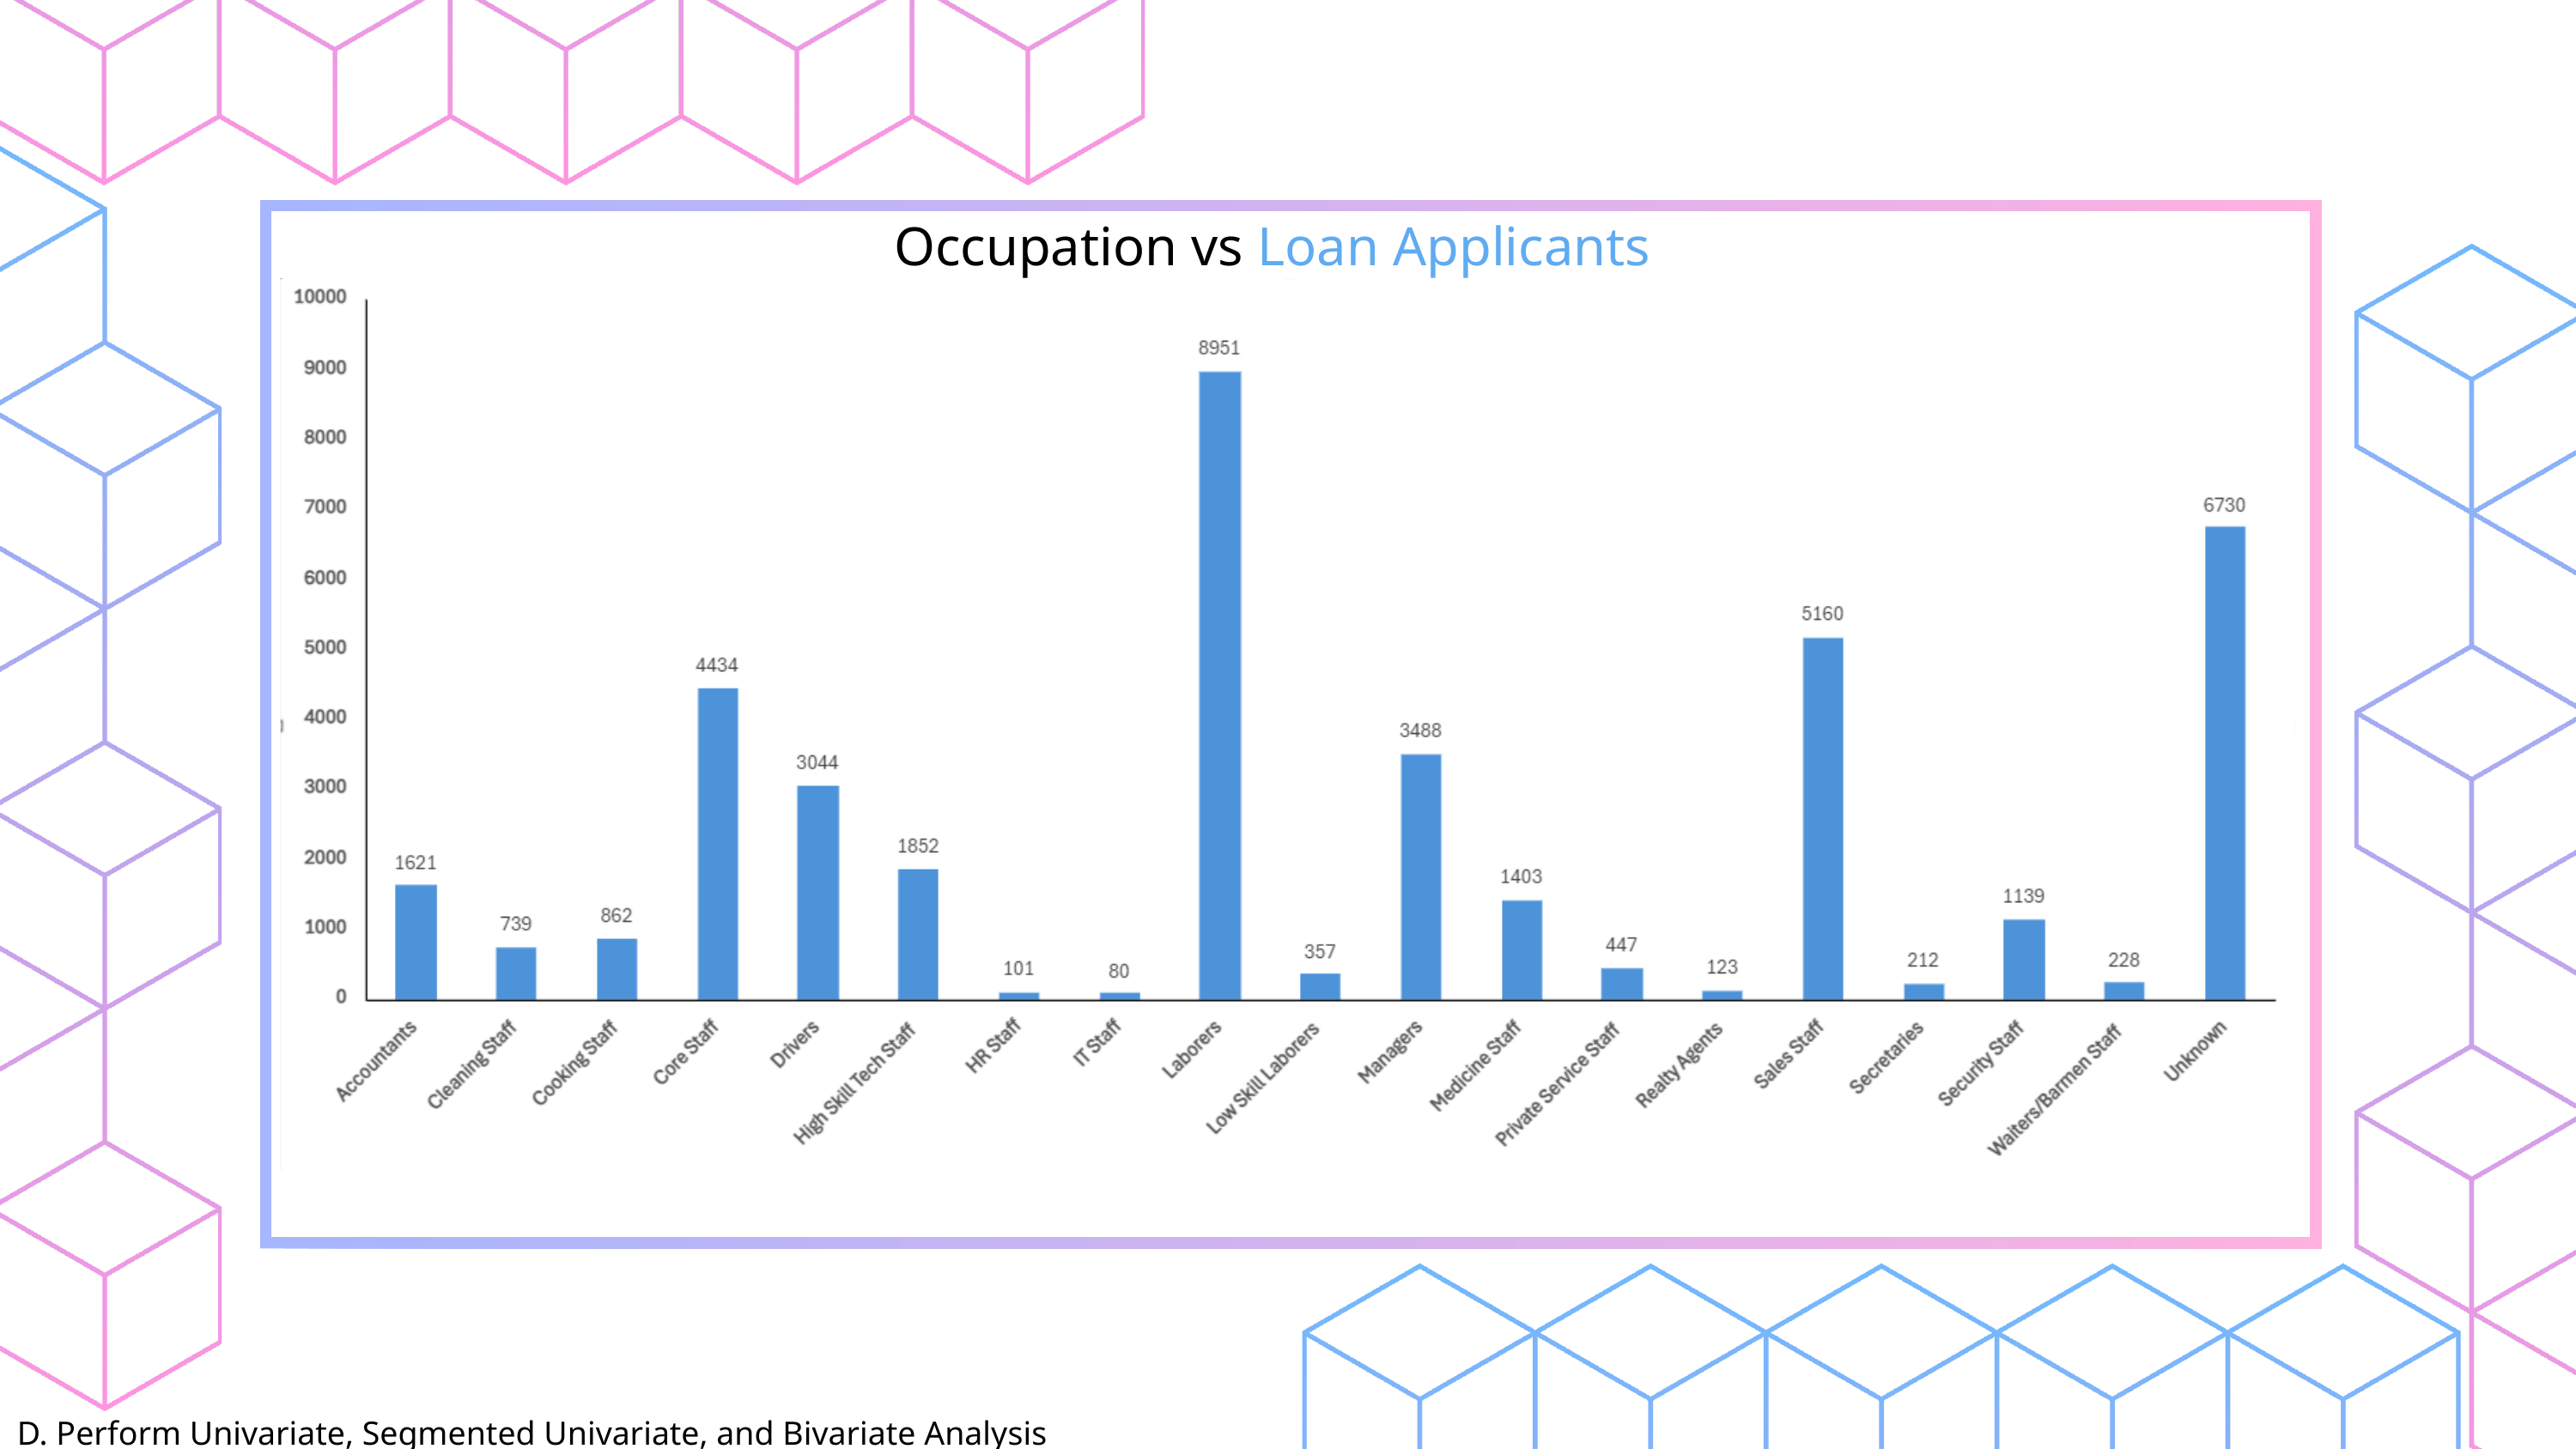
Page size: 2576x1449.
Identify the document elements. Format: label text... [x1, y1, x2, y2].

text_box [1302, 1263, 2354, 1449]
text_box [0, 0, 1145, 185]
text_box [0, 139, 222, 1406]
text_box D. Perform Univariate, Segmented Univariate, and Bivariate Analysis [0, 1406, 1066, 1449]
text_box [2354, 243, 2576, 1449]
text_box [259, 199, 2323, 1249]
